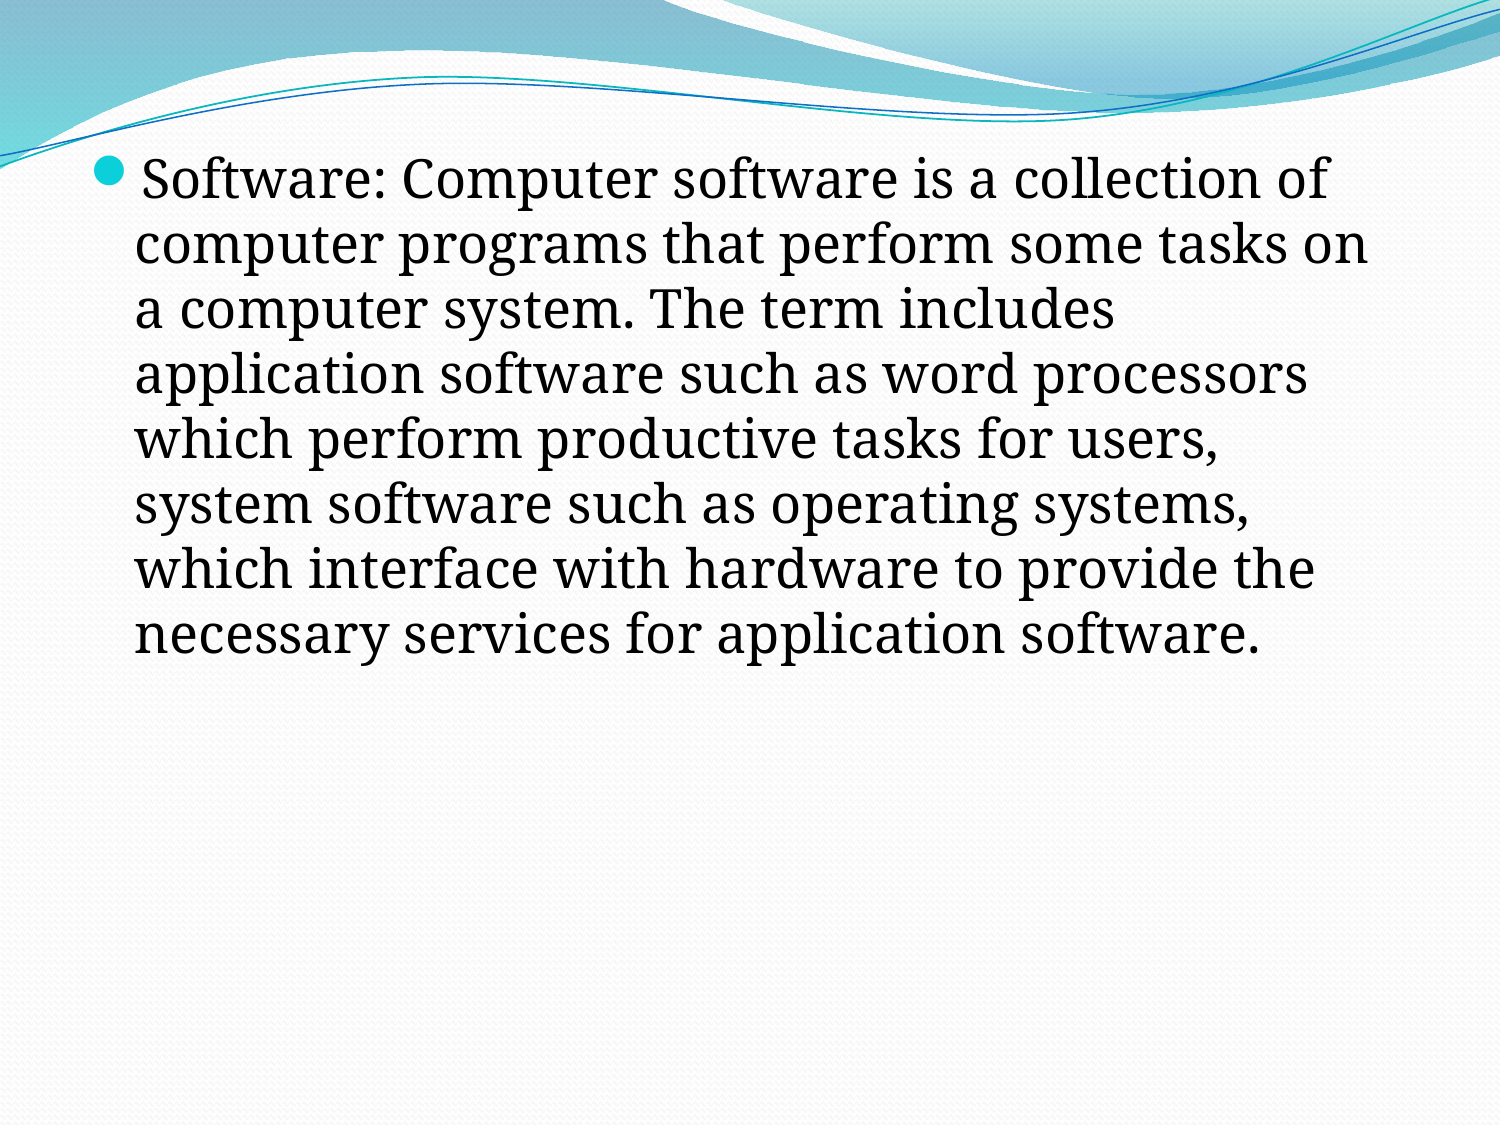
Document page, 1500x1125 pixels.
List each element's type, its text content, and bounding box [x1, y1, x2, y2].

list Software: Computer software is a collection of computer programs that perform some tasks on a computer system. The term includes application software such as word processors which perform productive tasks for users, system software such as operating systems, which interface with hardware to provide the necessary services for application software. [75, 137, 1425, 1013]
